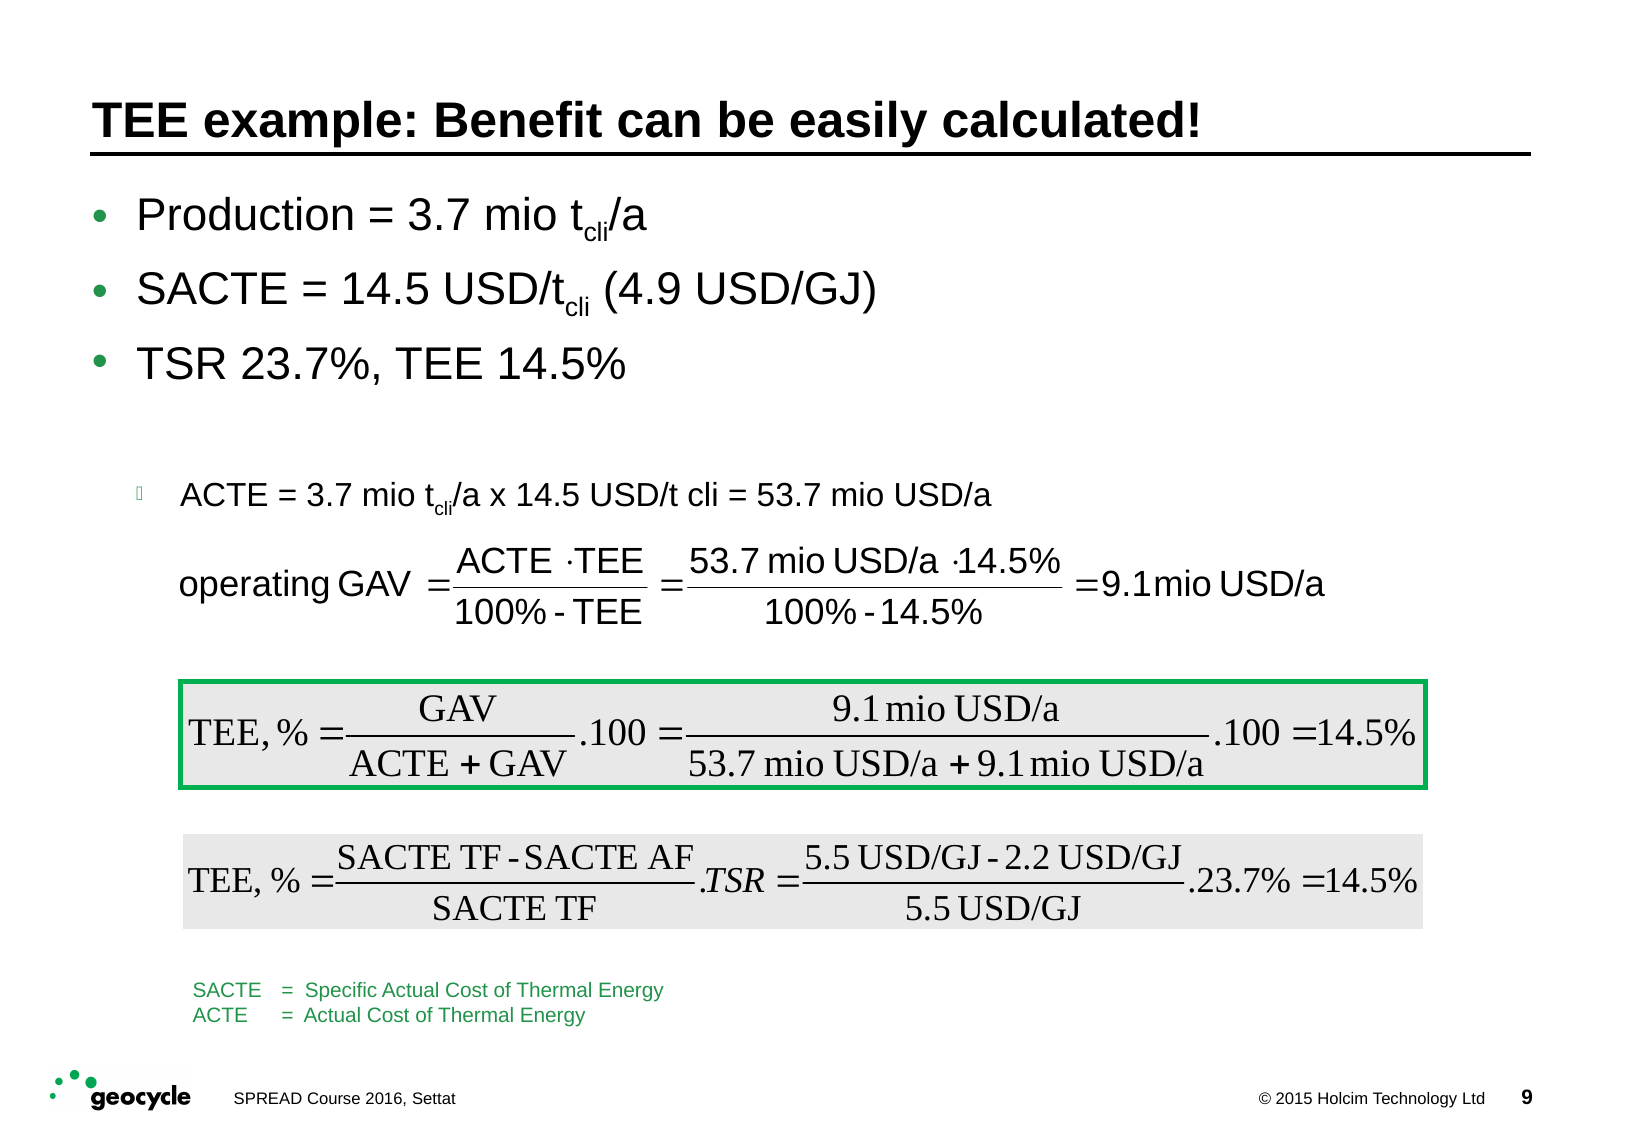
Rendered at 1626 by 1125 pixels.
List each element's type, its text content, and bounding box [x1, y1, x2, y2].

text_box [182, 834, 1424, 930]
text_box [173, 538, 1332, 634]
slide_number 9 [1497, 1082, 1534, 1106]
footer SPREAD Course 2016, Settat [233, 1087, 813, 1109]
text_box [182, 683, 1424, 786]
list Production = 3.7 mio tcli/a SACTE = 14.5 USD/tcli (4.9 USD/GJ) TSR 23.7%, TEE 14.5% ACTE = 3.7 mio tcli/a x 14.5 USD/t cli = 53.7 mio USD/a [91, 184, 1534, 681]
picture [49, 1069, 191, 1111]
title TEE example: Benefit can be easily calculated! [91, 19, 1532, 149]
text_box SACTE = Specific Actual Cost of Thermal Energy ACTE = Actual Cost of Thermal Energy [177, 969, 679, 1034]
